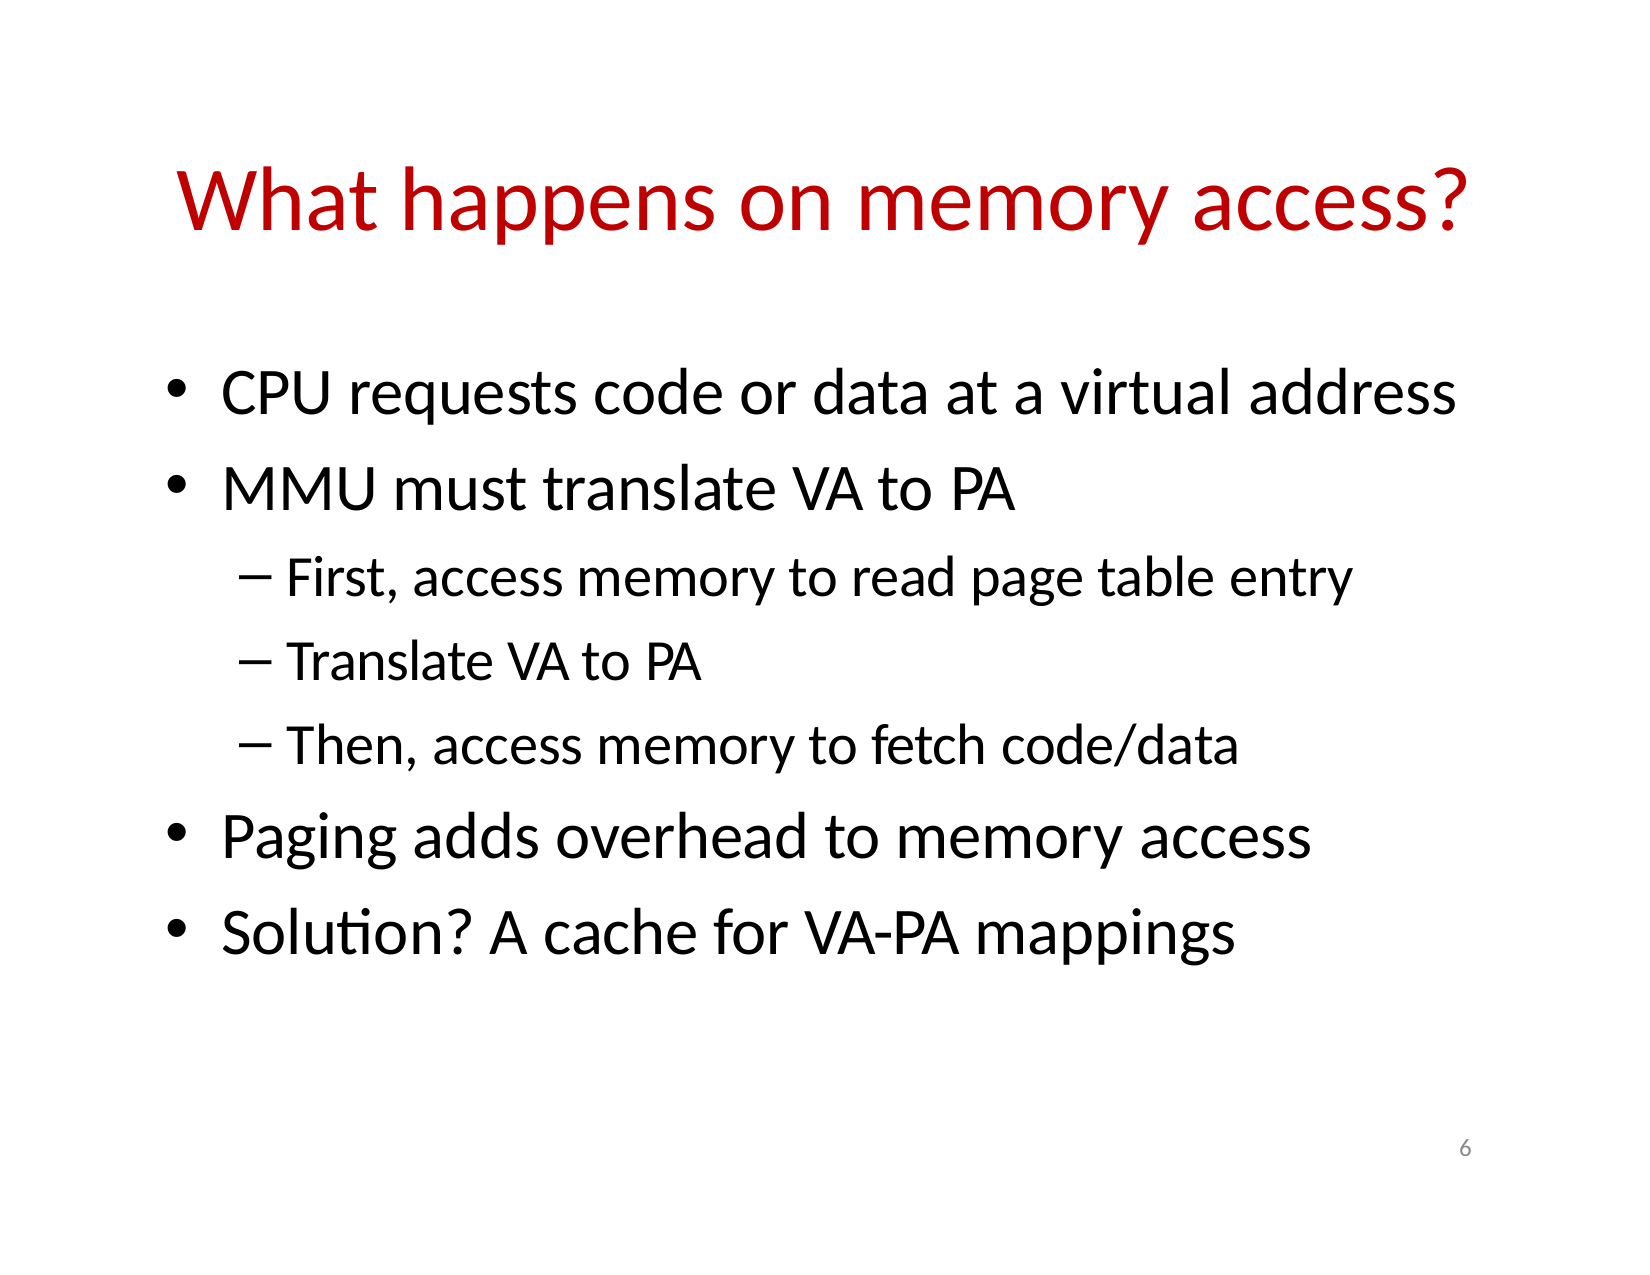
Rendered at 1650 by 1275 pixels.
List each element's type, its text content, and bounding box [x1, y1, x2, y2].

text_box CPU requests code or data at a virtual address MMU must translate VA to PA First, access memory to read page table entry Translate VA to PA Then, access memory to fetch code/data Paging adds overhead to memory access Solution? A cache for VA-PA mappings [162, 329, 1467, 968]
title What happens on memory access? [174, 136, 1475, 352]
slide_number 6 [1452, 1135, 1491, 1275]
